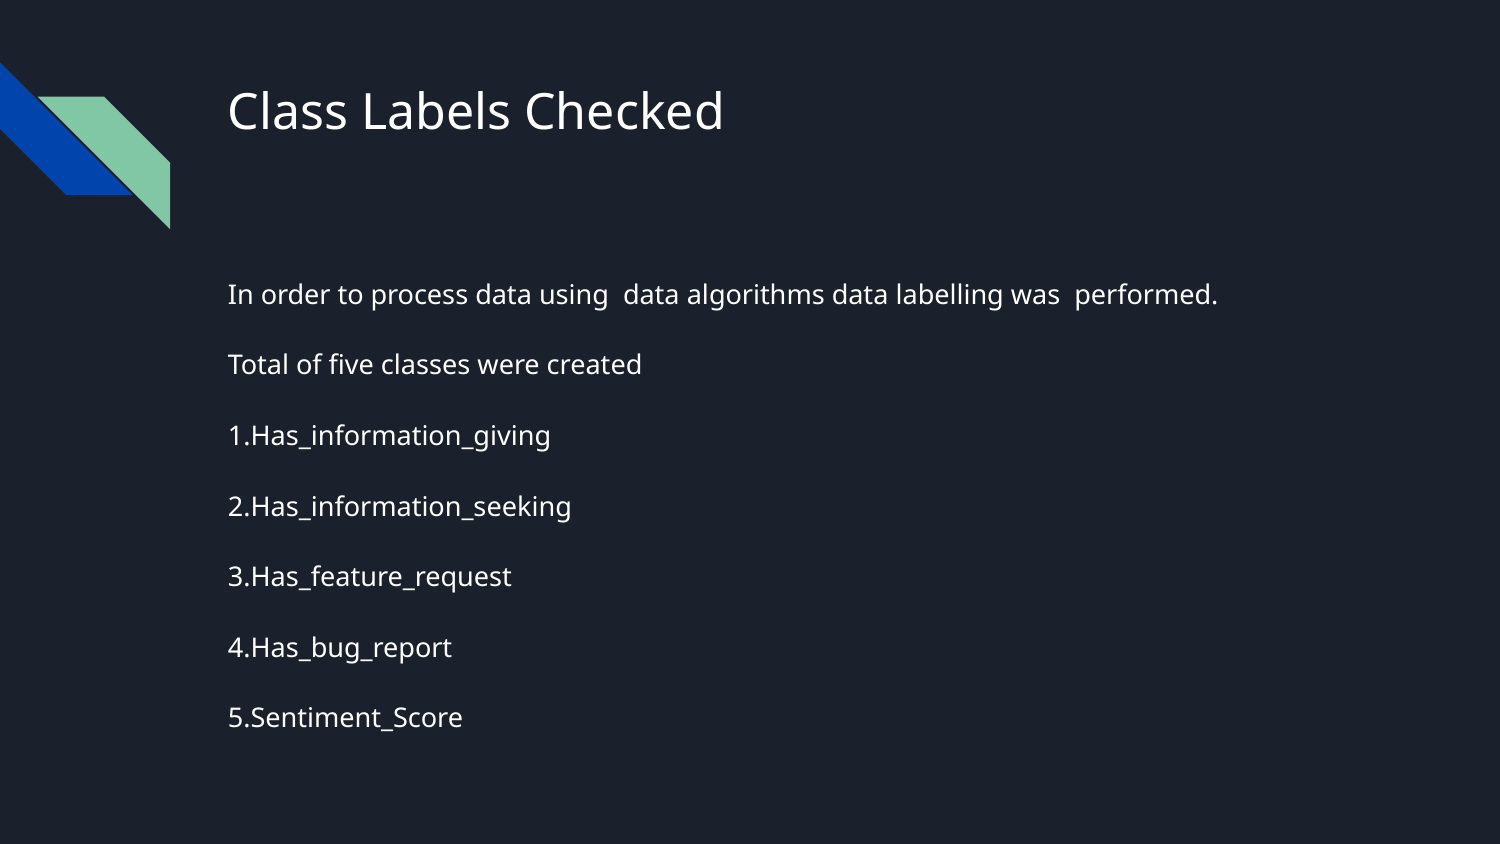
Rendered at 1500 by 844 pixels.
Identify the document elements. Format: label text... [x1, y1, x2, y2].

title Class Labels Checked [212, 64, 1368, 215]
list In order to process data using data algorithms data labelling was performed. Total of five classes were created 1.Has_information_giving 2.Has_information_seeking 3.Has_feature_request 4.Has_bug_report 5.Sentiment_Score [212, 257, 1368, 735]
